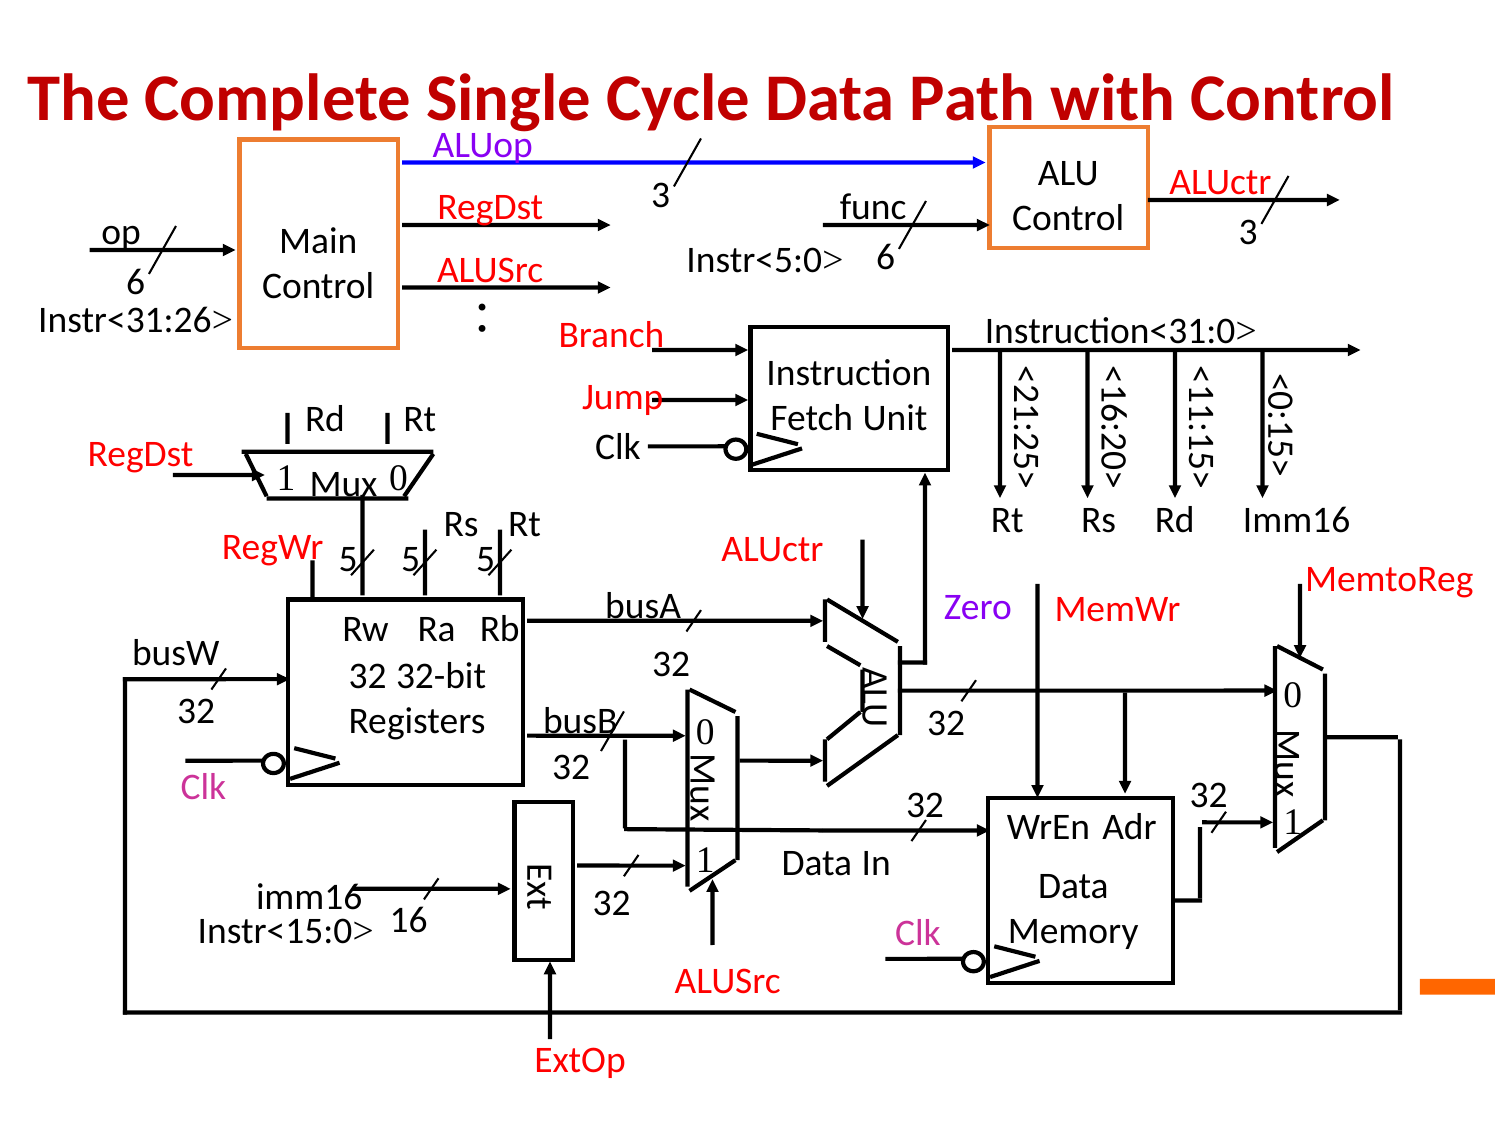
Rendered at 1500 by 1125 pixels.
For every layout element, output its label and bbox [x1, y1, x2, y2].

text_box [543, 302, 748, 363]
text_box [1118, 692, 1132, 794]
text_box [402, 237, 611, 411]
text_box [1039, 576, 1196, 636]
text_box [567, 365, 748, 475]
text_box [23, 139, 398, 348]
text_box [402, 112, 986, 222]
text_box [402, 174, 611, 235]
text_box [182, 865, 511, 959]
title [12, 33, 1475, 165]
text_box [739, 754, 823, 767]
text_box [659, 948, 796, 1008]
text_box [671, 127, 1340, 288]
text_box [750, 327, 948, 471]
text_box [72, 298, 1489, 1088]
text_box [165, 753, 284, 815]
text_box [880, 900, 984, 972]
text_box [929, 574, 1028, 635]
